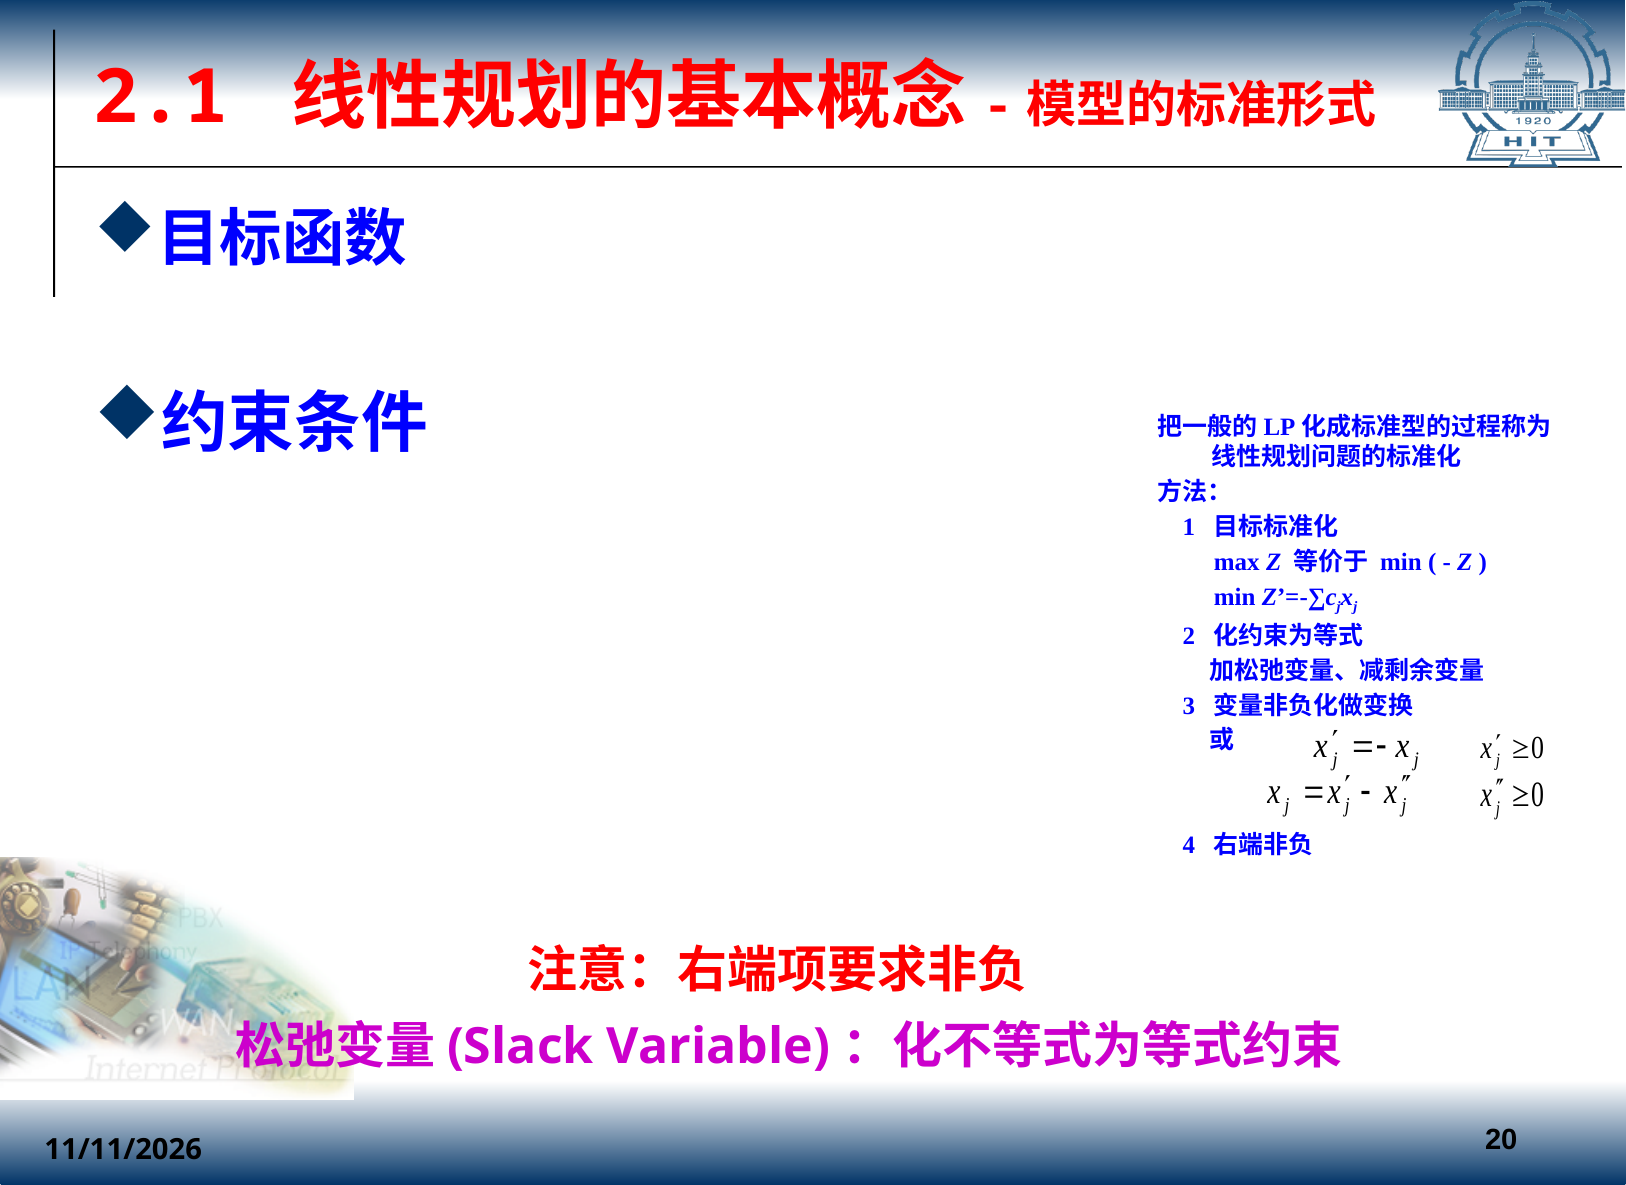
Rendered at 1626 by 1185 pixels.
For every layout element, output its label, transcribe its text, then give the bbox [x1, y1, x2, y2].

text_box 松弛变量(Slack Variable)：化不等式为等式约束 [150, 1006, 1427, 1081]
text_box 把一般的LP化成标准型的过程称为线性规划问题的标准化 方法： 1 目标标准化 max Z 等价于 min ( - Z ) min Z’=-∑cjxj 2 化约束为等式 加松弛变量、减剩余变量 3 变量非负化做变换 或 4 右端非负 [1143, 403, 1578, 969]
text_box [1261, 721, 1549, 828]
title 2.1 线性规划的基本概念-模型的标准形式 [78, 29, 1498, 155]
picture [0, 857, 354, 1100]
picture [1438, 1, 1626, 167]
text_box 注意：右端项要求非负 [387, 930, 1167, 1006]
